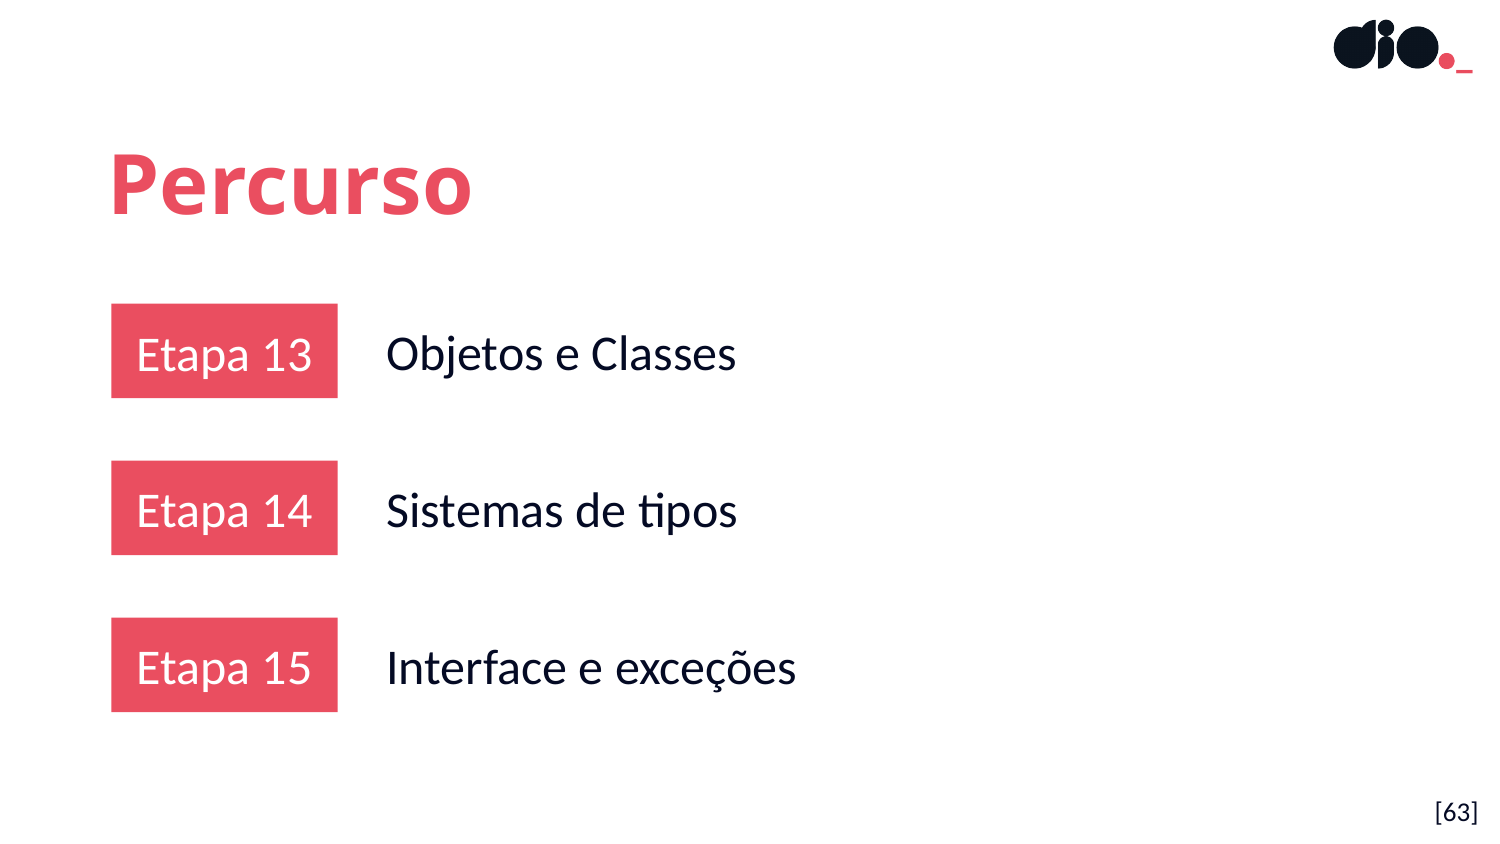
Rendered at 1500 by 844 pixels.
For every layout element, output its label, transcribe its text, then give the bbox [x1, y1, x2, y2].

text_box Etapa 14 [111, 460, 338, 556]
slide_number [63] [1403, 779, 1494, 844]
text_box Percurso [92, 104, 1309, 243]
picture [1333, 19, 1473, 74]
text_box Etapa 13 [111, 303, 338, 399]
text_box Interface e exceções [371, 627, 1384, 703]
text_box Objetos e Classes [371, 313, 1384, 389]
text_box Etapa 15 [111, 617, 338, 713]
text_box Sistemas de tipos [371, 470, 1384, 546]
